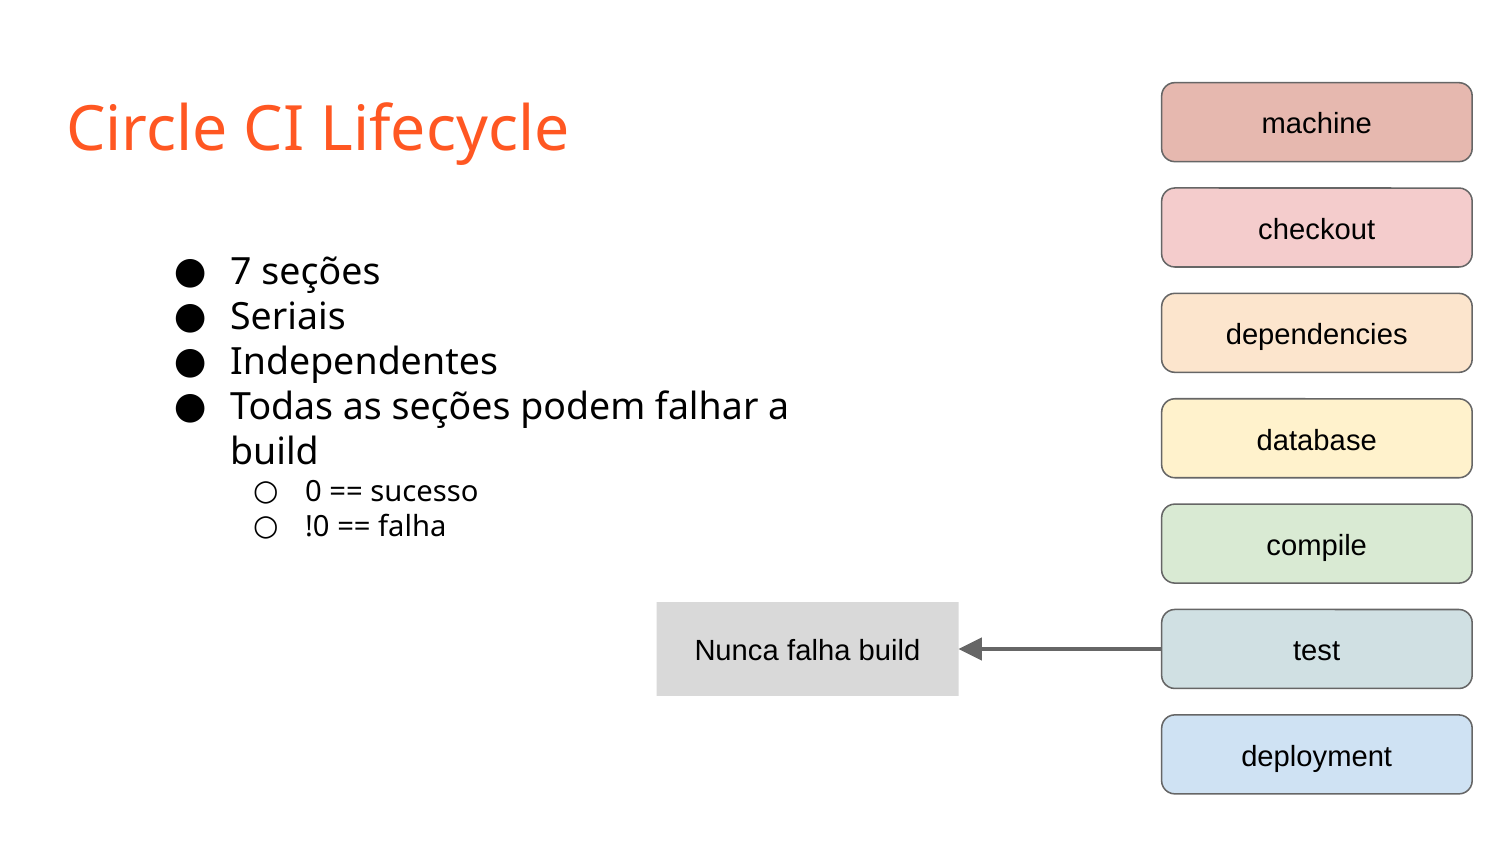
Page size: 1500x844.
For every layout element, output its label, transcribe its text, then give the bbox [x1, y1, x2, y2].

text_box compile [1161, 504, 1473, 584]
text_box dependencies [1161, 293, 1473, 373]
title Circle CI Lifecycle [51, 72, 1449, 167]
text_box test [1161, 609, 1473, 689]
text_box 7 seções Seriais Independentes Todas as seções podem falhar a build 0 == sucesso !0 == falha [140, 231, 887, 546]
text_box deployment [1161, 714, 1473, 794]
text_box machine [1161, 82, 1473, 162]
text_box Nunca falha build [656, 602, 959, 696]
text_box checkout [1161, 187, 1473, 267]
text_box database [1161, 398, 1473, 478]
